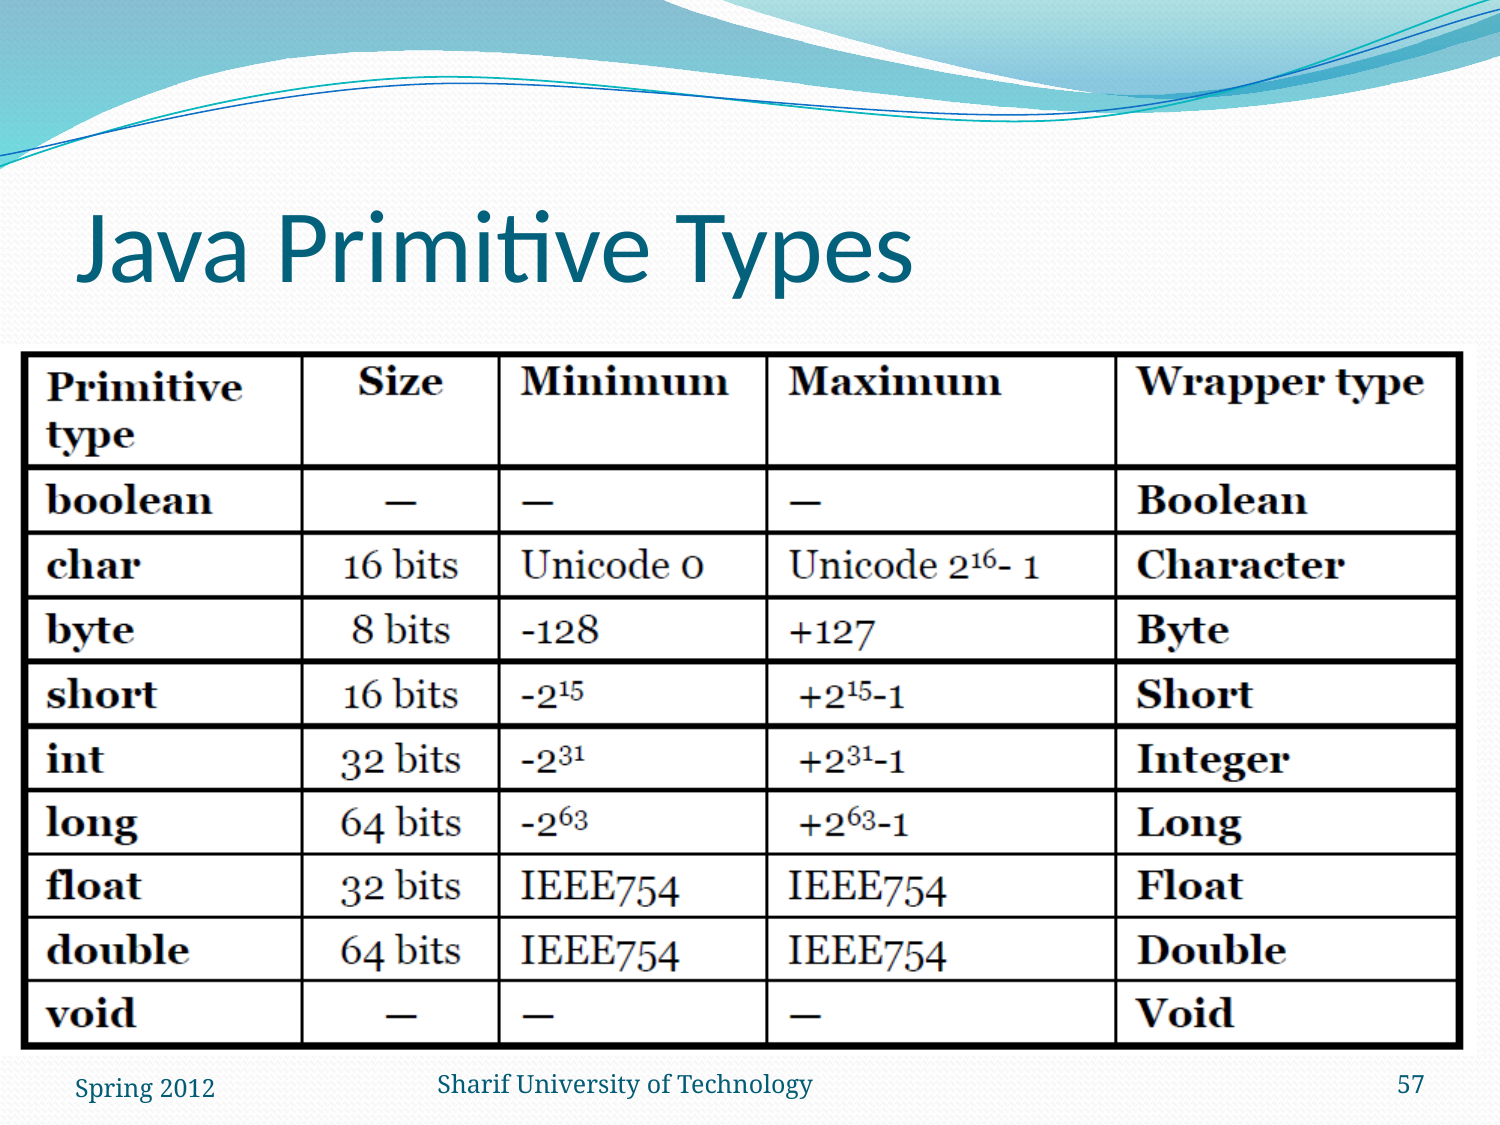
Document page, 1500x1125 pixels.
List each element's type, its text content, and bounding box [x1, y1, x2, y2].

slide_number 57 [1299, 1067, 1425, 1103]
footer Sharif University of Technology [437, 1067, 988, 1103]
picture [0, 343, 1477, 1056]
title Java Primitive Types [75, 115, 1425, 303]
slide_number Spring 2012 [75, 1067, 425, 1103]
